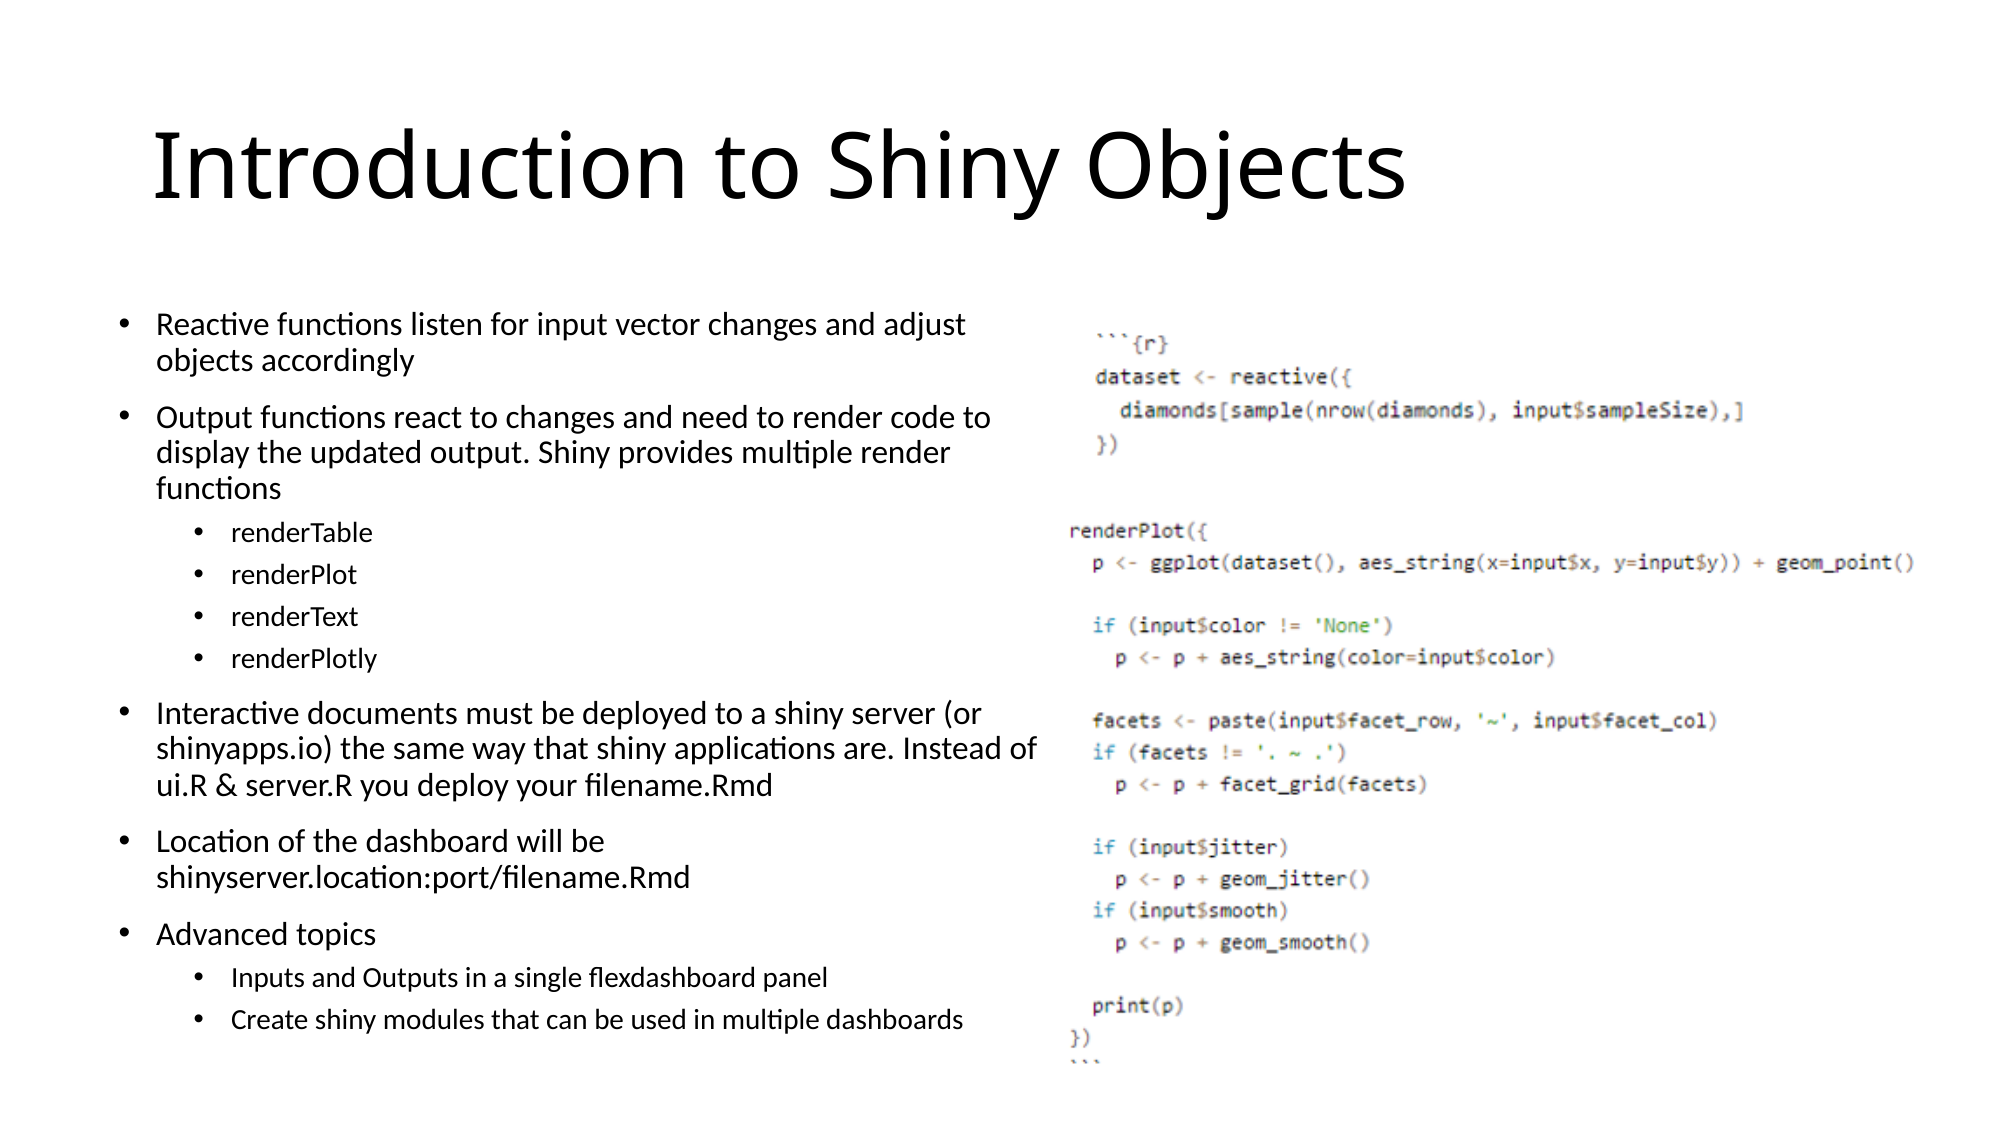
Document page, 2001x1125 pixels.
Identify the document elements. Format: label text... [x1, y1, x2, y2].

picture [1061, 299, 1951, 491]
picture [1061, 512, 1921, 1083]
list Reactive functions listen for input vector changes and adjust objects accordingly Output functions react to changes and need to render code to display the updated output. Shiny provides multiple render functions renderTable renderPlot renderText renderPlotly Interactive documents must be deployed to a shiny server (or shinyapps.io) the same way that shiny applications are. Instead of ui.R & server.R you deploy your filename.Rmd Location of the dashboard will be shinyserver.location:port/filename.Rmd Advanced topics Inputs and Outputs in a single flexdashboard panel Create shiny modules that can be used in multiple dashboards [103, 299, 1075, 1083]
title Introduction to Shiny Objects [137, 59, 1863, 278]
